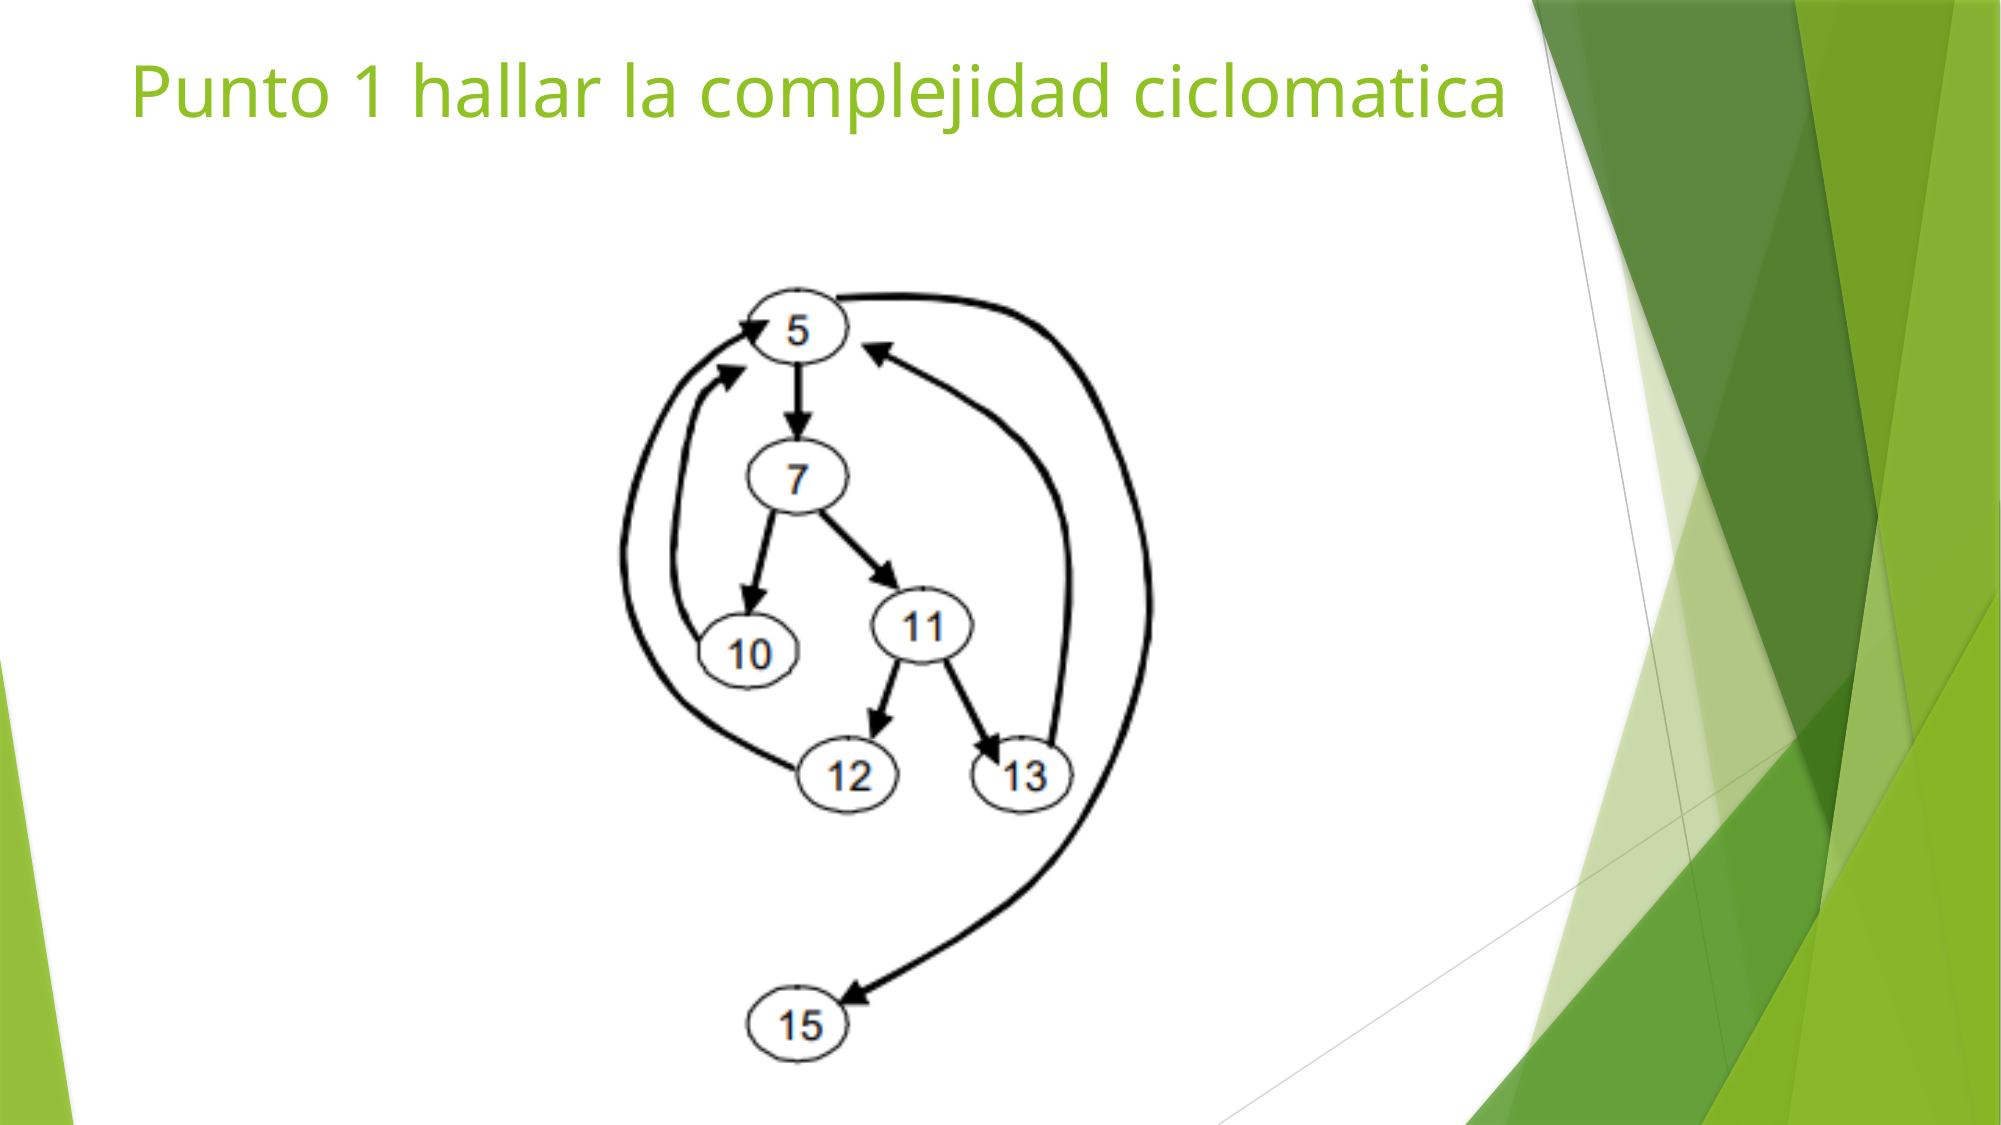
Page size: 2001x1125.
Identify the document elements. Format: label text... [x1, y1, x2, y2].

title Punto 1 hallar la complejidad ciclomatica [114, 37, 1525, 220]
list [560, 210, 1270, 1088]
